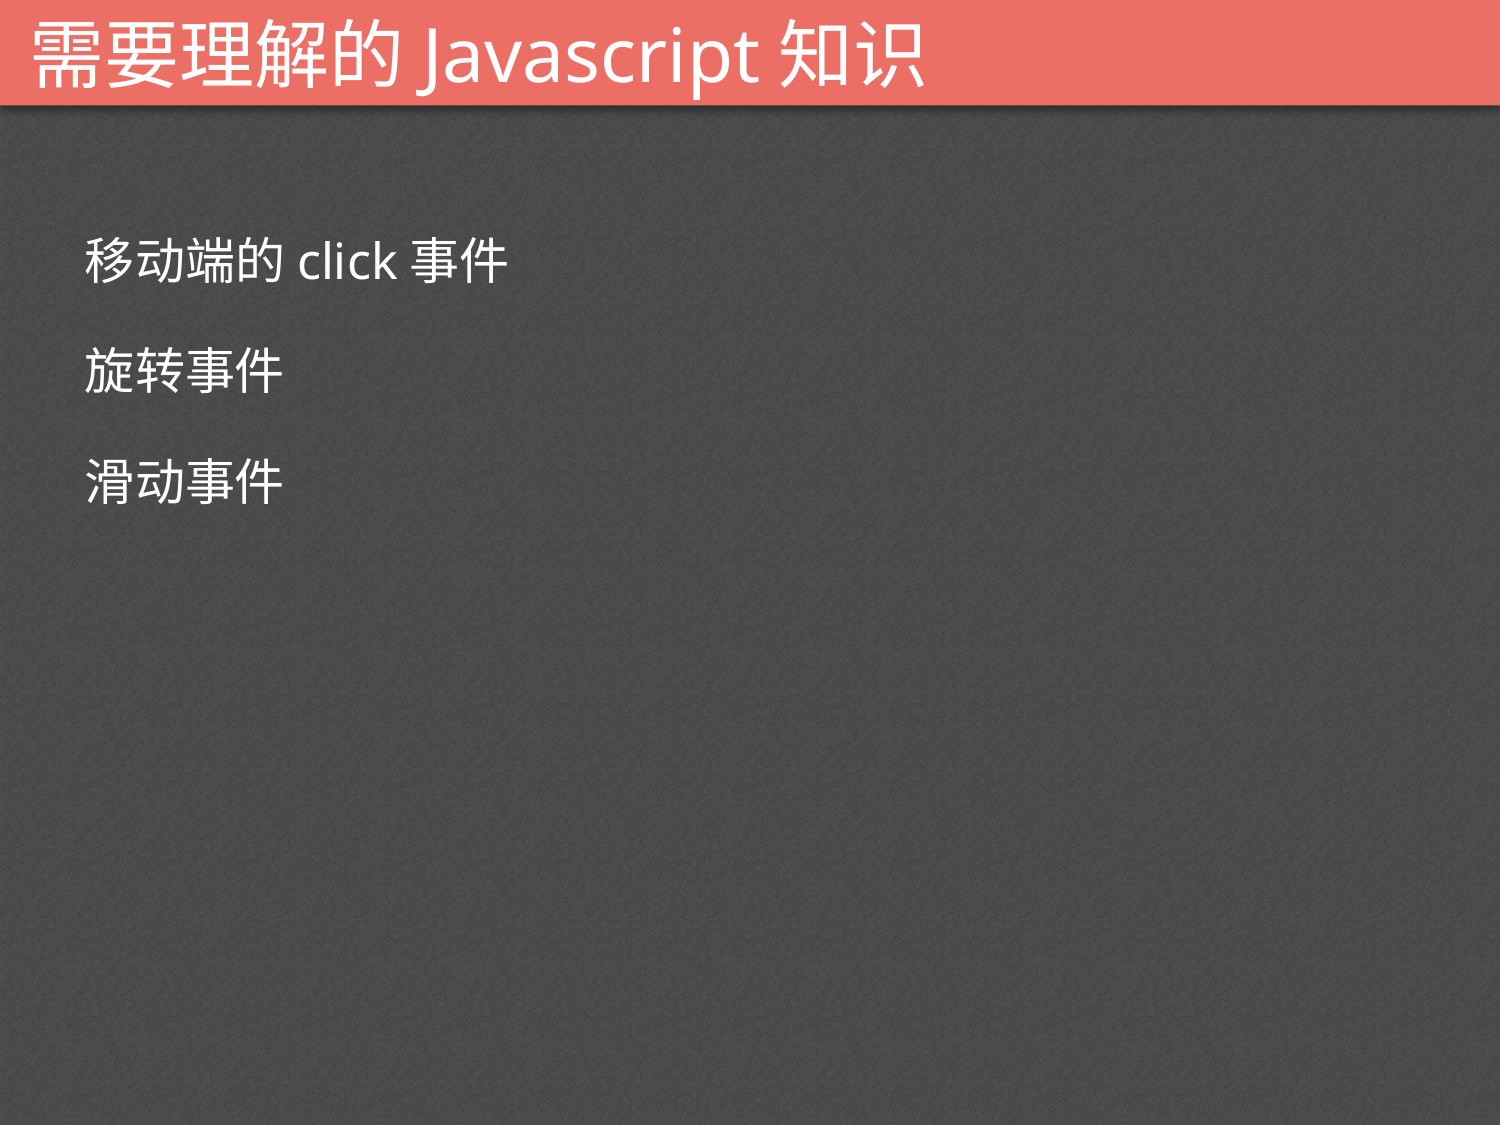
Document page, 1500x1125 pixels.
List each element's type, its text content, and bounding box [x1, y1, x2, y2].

picture [0, 106, 1500, 1125]
title 需要理解的Javascript知识 [0, 0, 1500, 106]
text_box 移动端的click事件 旋转事件 滑动事件 [70, 222, 1407, 793]
